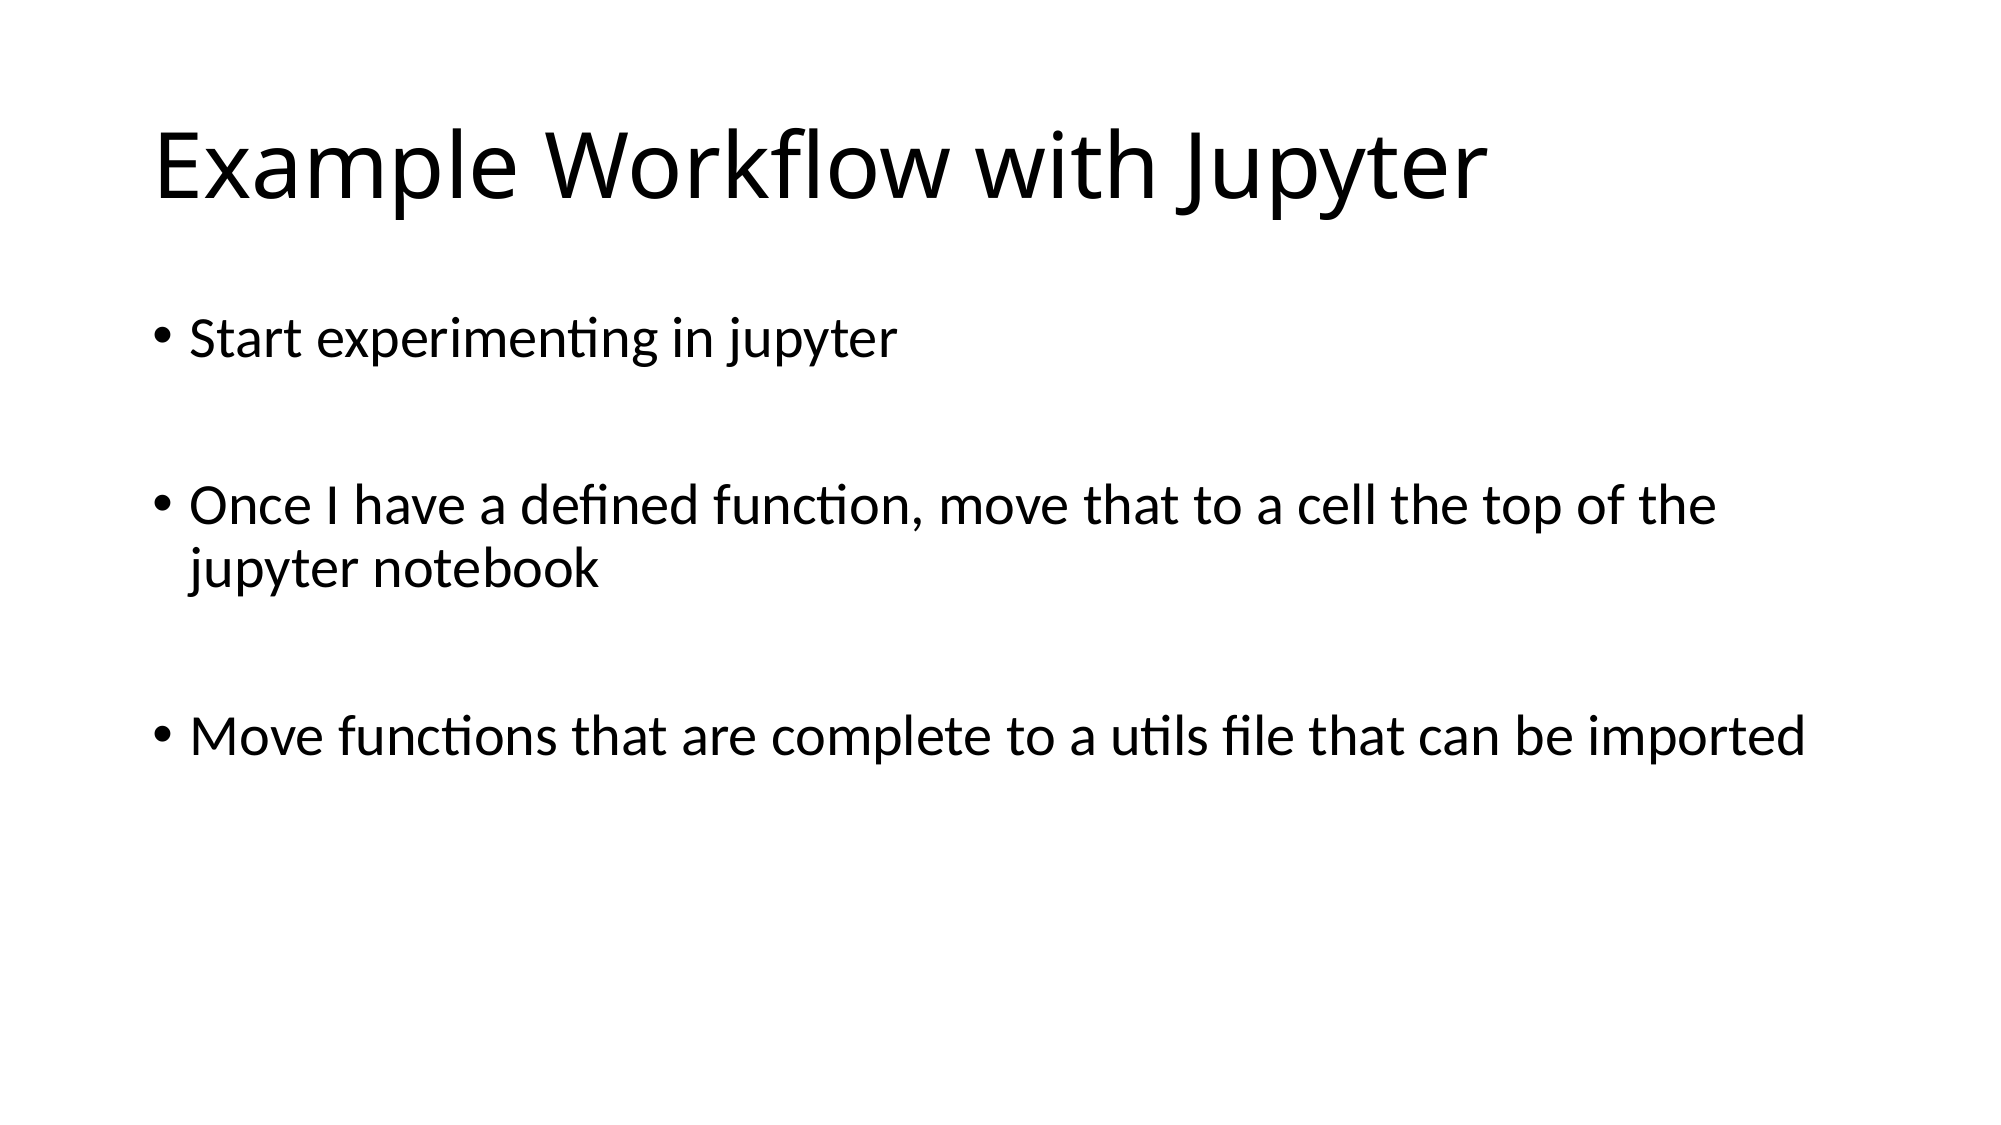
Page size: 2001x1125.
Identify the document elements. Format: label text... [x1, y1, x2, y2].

title Example Workflow with Jupyter [137, 59, 1863, 278]
list Start experimenting in jupyter Once I have a defined function, move that to a cell the top of the jupyter notebook Move functions that are complete to a utils file that can be imported [137, 299, 1863, 1014]
